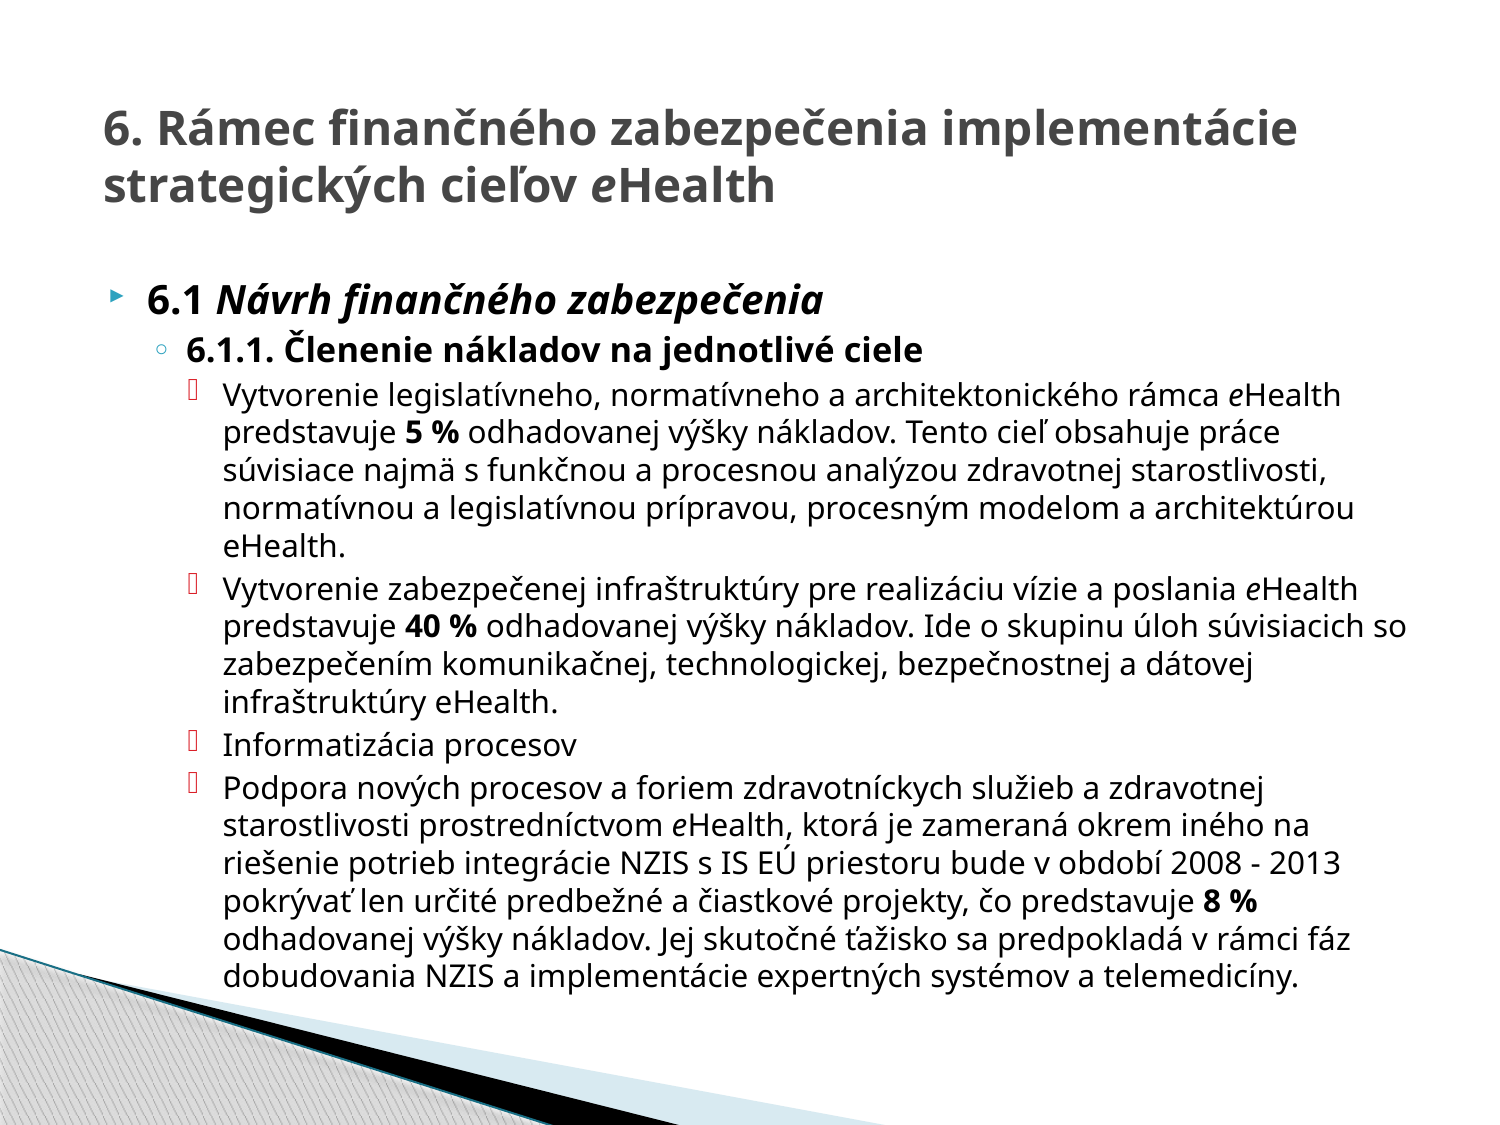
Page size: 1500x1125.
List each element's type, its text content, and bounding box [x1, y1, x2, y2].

title 6. Rámec finančného zabezpečenia implementácie strategických cieľov eHealth [88, 90, 1439, 278]
list 6.1 Návrh finančného zabezpečenia 6.1.1. Členenie nákladov na jednotlivé ciele Vytvorenie legislatívneho, normatívneho a architektonického rámca eHealth predstavuje 5 % odhadovanej výšky nákladov. Tento cieľ obsahuje práce súvisiace najmä s funkčnou a procesnou analýzou zdravotnej starostlivosti, normatívnou a legislatívnou prípravou, procesným modelom a architektúrou eHealth. Vytvorenie zabezpečenej infraštruktúry pre realizáciu vízie a poslania eHealth predstavuje 40 % odhadovanej výšky nákladov. Ide o skupinu úloh súvisiacich so zabezpečením komunikačnej, technologickej, bezpečnostnej a dátovej infraštruktúry eHealth. Informatizácia procesov Podpora nových procesov a foriem zdravotníckych služieb a zdravotnej starostlivosti prostredníctvom eHealth, ktorá je zameraná okrem iného na riešenie potrieb integrácie NZIS s IS EÚ priestoru bude v období 2008 ‐ 2013 pokrývať len určité predbežné a čiastkové projekty, čo predstavuje 8 % odhadovanej výšky nákladov. Jej skutočné ťažisko sa predpokladá v rámci fáz dobudovania NZIS a implementácie expertných systémov a telemedicíny. [76, 267, 1427, 1010]
